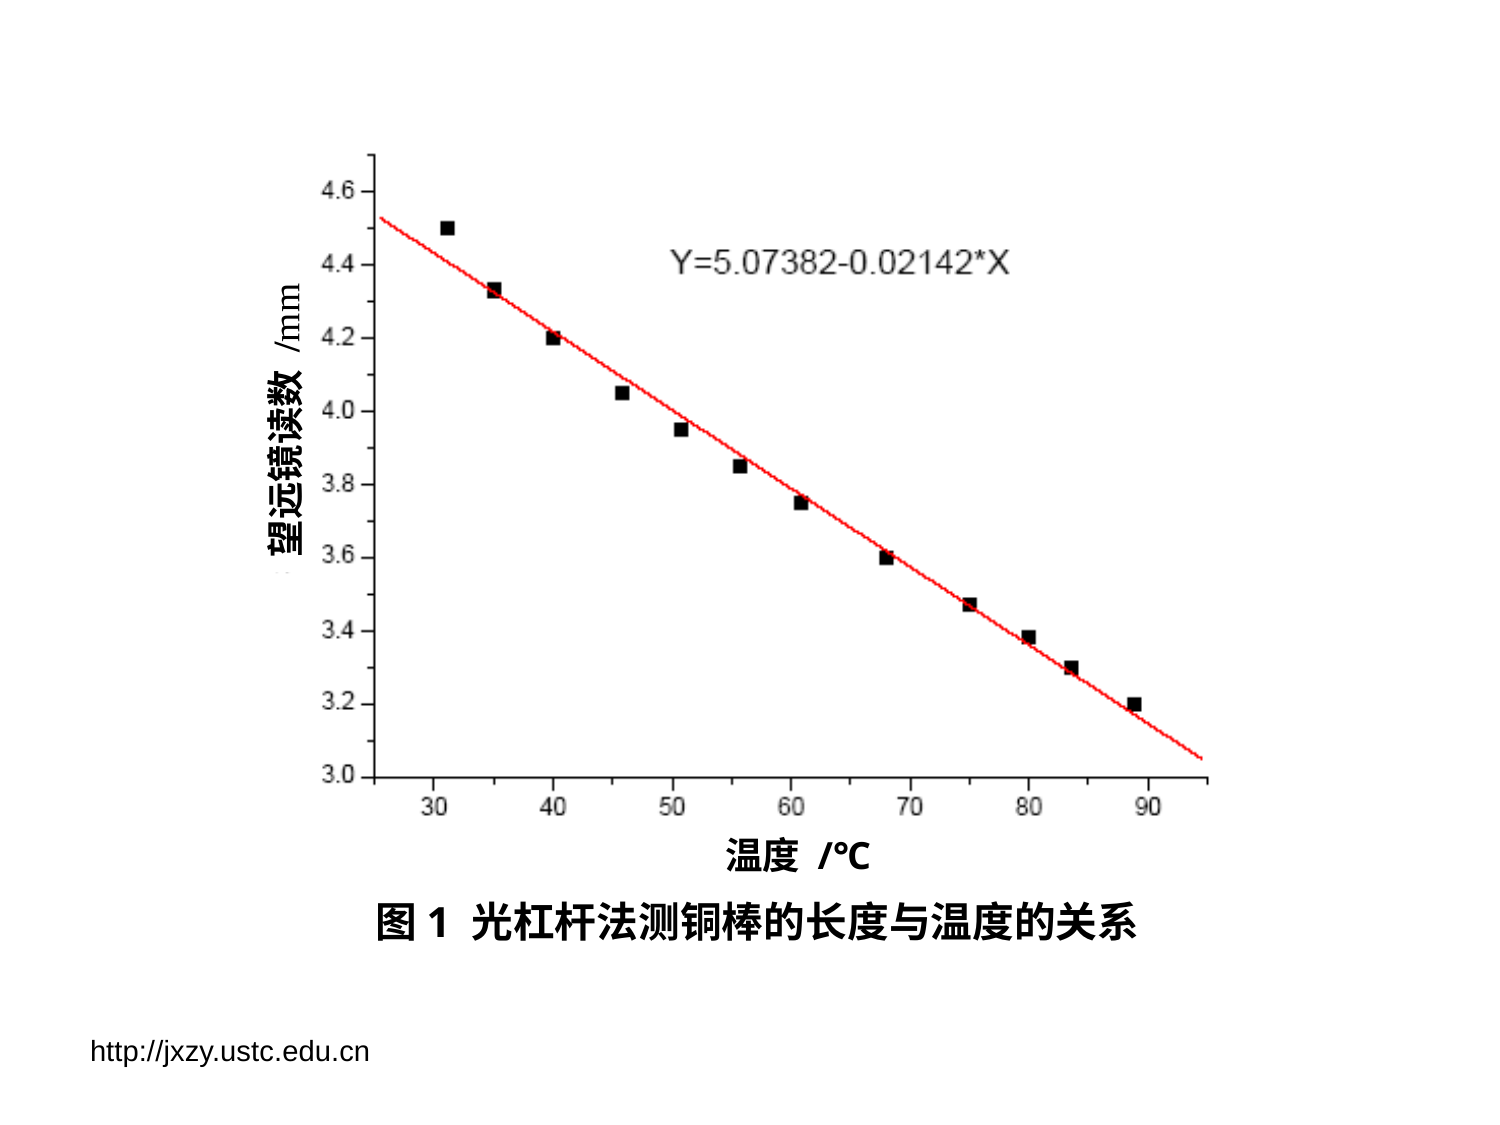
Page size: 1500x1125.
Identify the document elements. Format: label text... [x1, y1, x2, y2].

slide_number http://jxzy.ustc.edu.cn [74, 1024, 426, 1103]
text_box 图1 光杠杆法测铜棒的长度与温度的关系 [360, 893, 1164, 954]
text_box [253, 128, 1270, 885]
